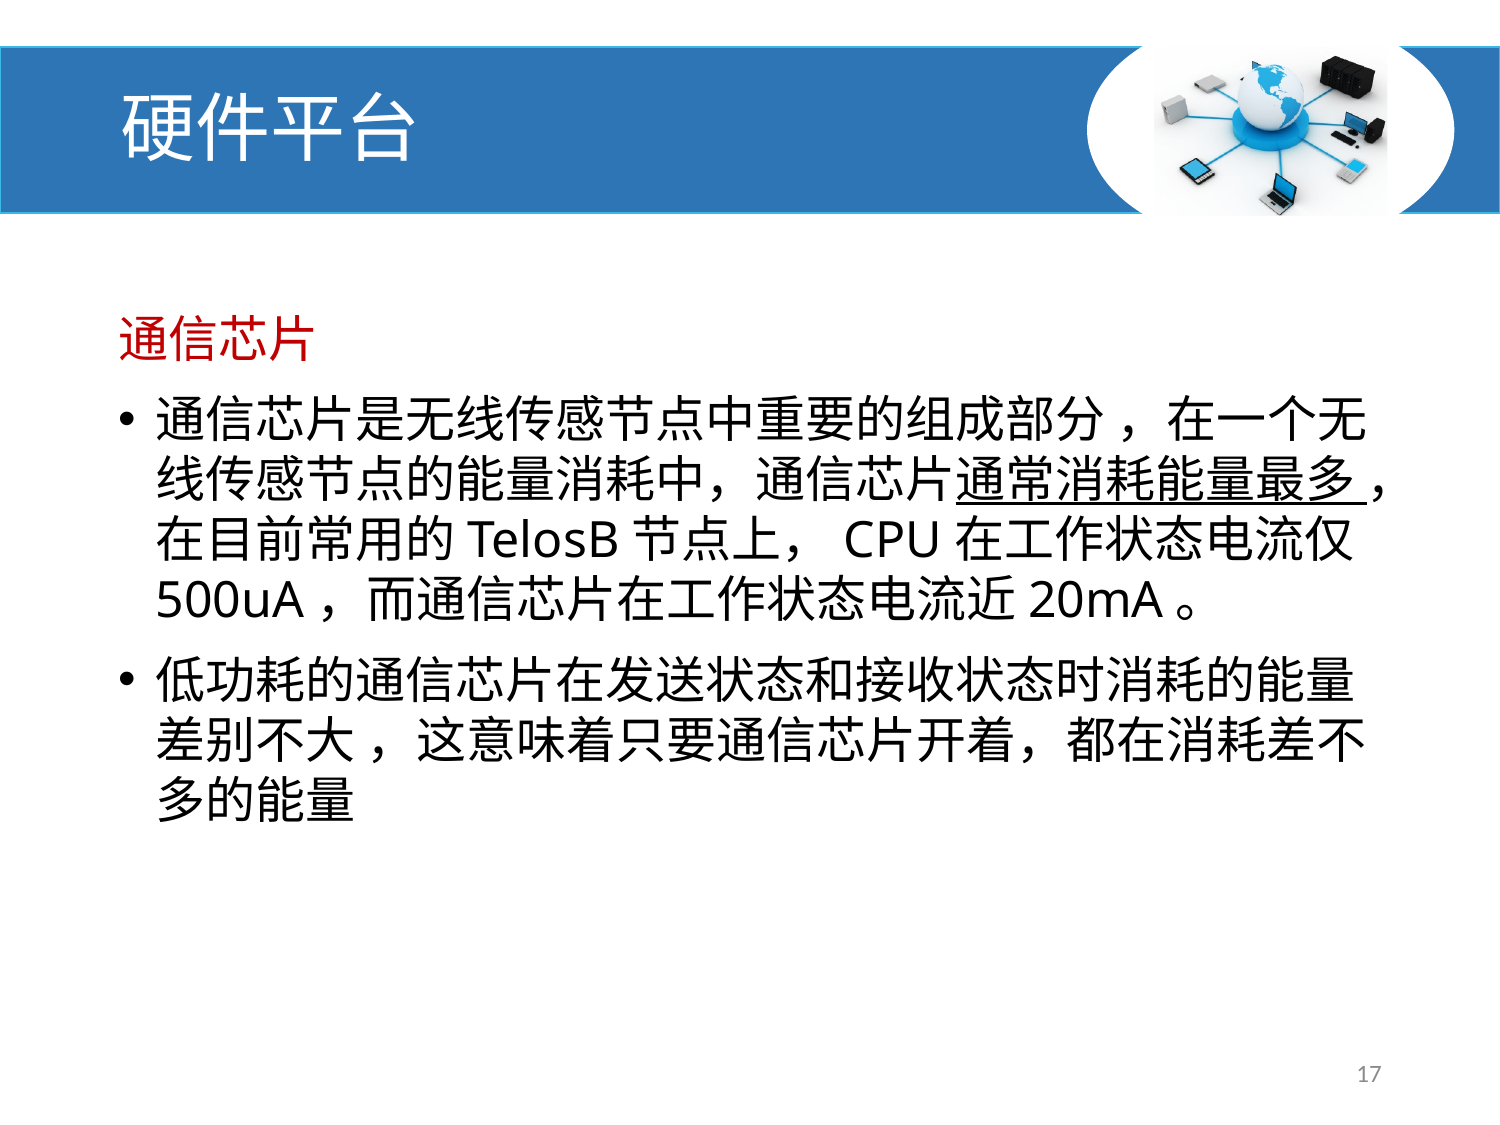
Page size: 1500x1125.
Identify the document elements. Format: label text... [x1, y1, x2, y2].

picture [1154, 46, 1388, 216]
list 通信芯片 通信芯片是无线传感节点中重要的组成部分 ，在一个无线传感节点的能量消耗中，通信芯片通常消耗能量最多 ，在目前常用的TelosB节点上，CPU在工作状态电流仅500uA，而通信芯片在工作状态电流近20mA。 低功耗的通信芯片在发送状态和接收状态时消耗的能量差别不大 ，这意味着只要通信芯片开着，都在消耗差不多的能量 [103, 299, 1397, 1014]
title 硬件平台 [105, 50, 1060, 214]
slide_number 17 [1059, 1042, 1397, 1103]
